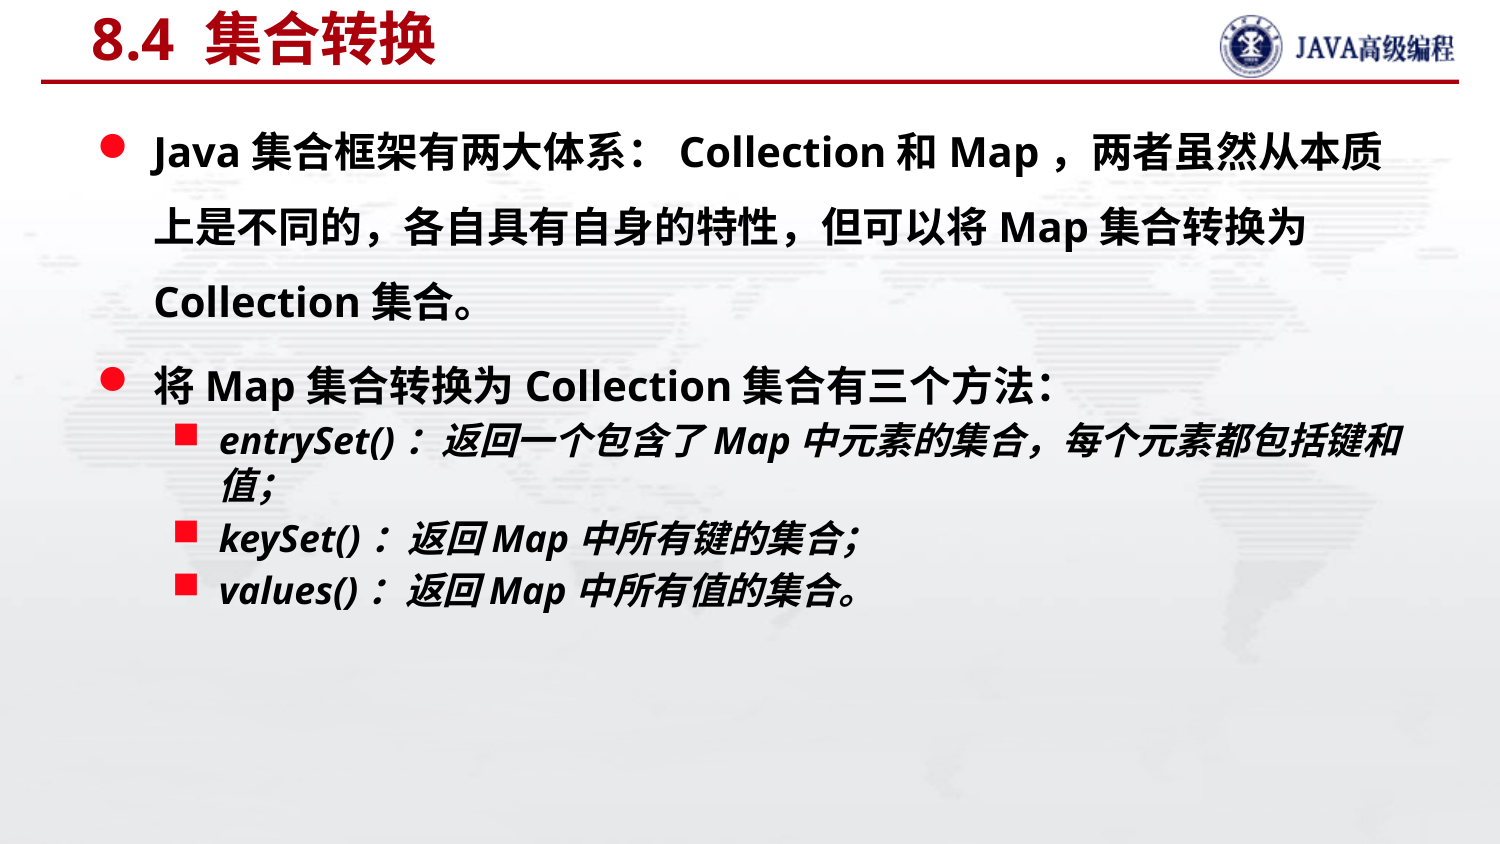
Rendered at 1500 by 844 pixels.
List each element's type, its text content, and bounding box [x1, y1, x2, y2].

title 8.4 集合转换 [76, 2, 873, 71]
picture [0, 1, 1500, 844]
list Java集合框架有两大体系：Collection和Map，两者虽然从本质上是不同的，各自具有自身的特性，但可以将Map集合转换为Collection集合。 将Map集合转换为Collection集合有三个方法： entrySet()：返回一个包含了Map中元素的集合，每个元素都包括键和值； keySet()：返回Map中所有键的集合； values()：返回Map中所有值的集合。 [81, 93, 1429, 751]
